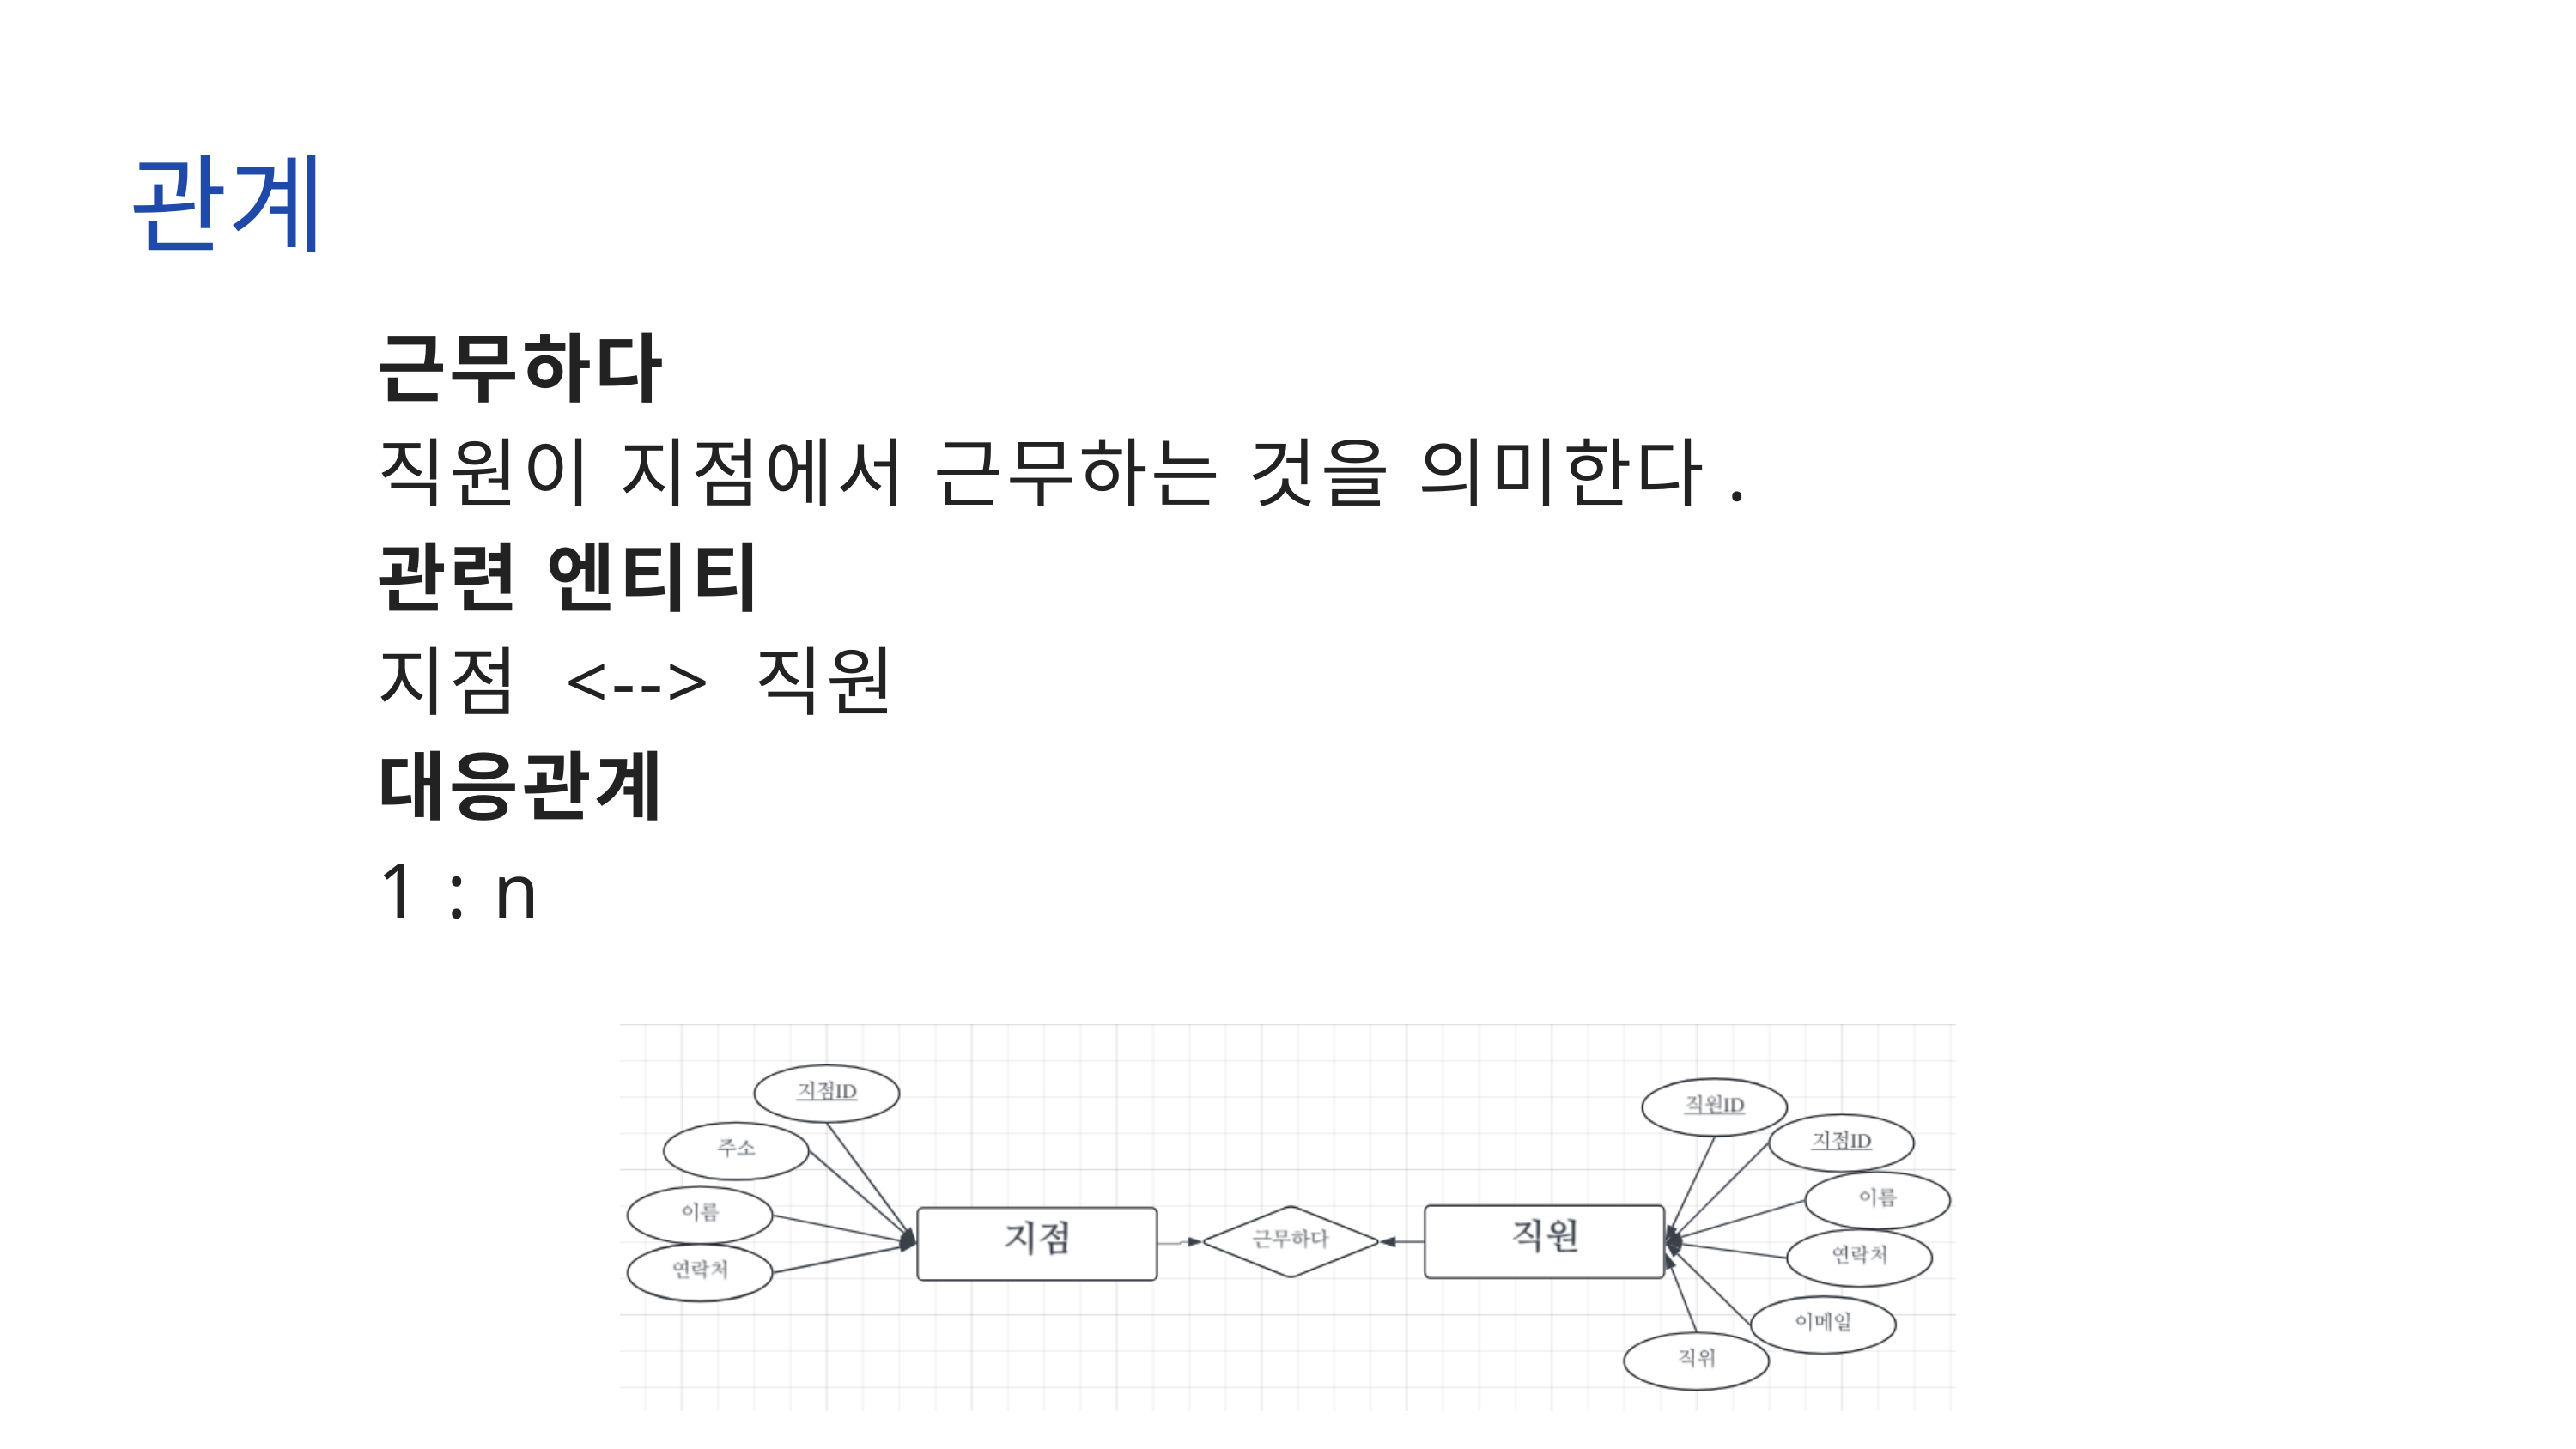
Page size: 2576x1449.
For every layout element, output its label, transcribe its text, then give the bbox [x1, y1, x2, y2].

text_box 관계 [129, 115, 1071, 266]
text_box 근무하다 직원이 지점에서 근무하는 것을 의미한다. 관련 엔티티 지점 <--> 직원 대응관계 1 : n [377, 306, 2199, 934]
picture [620, 1024, 1956, 1411]
